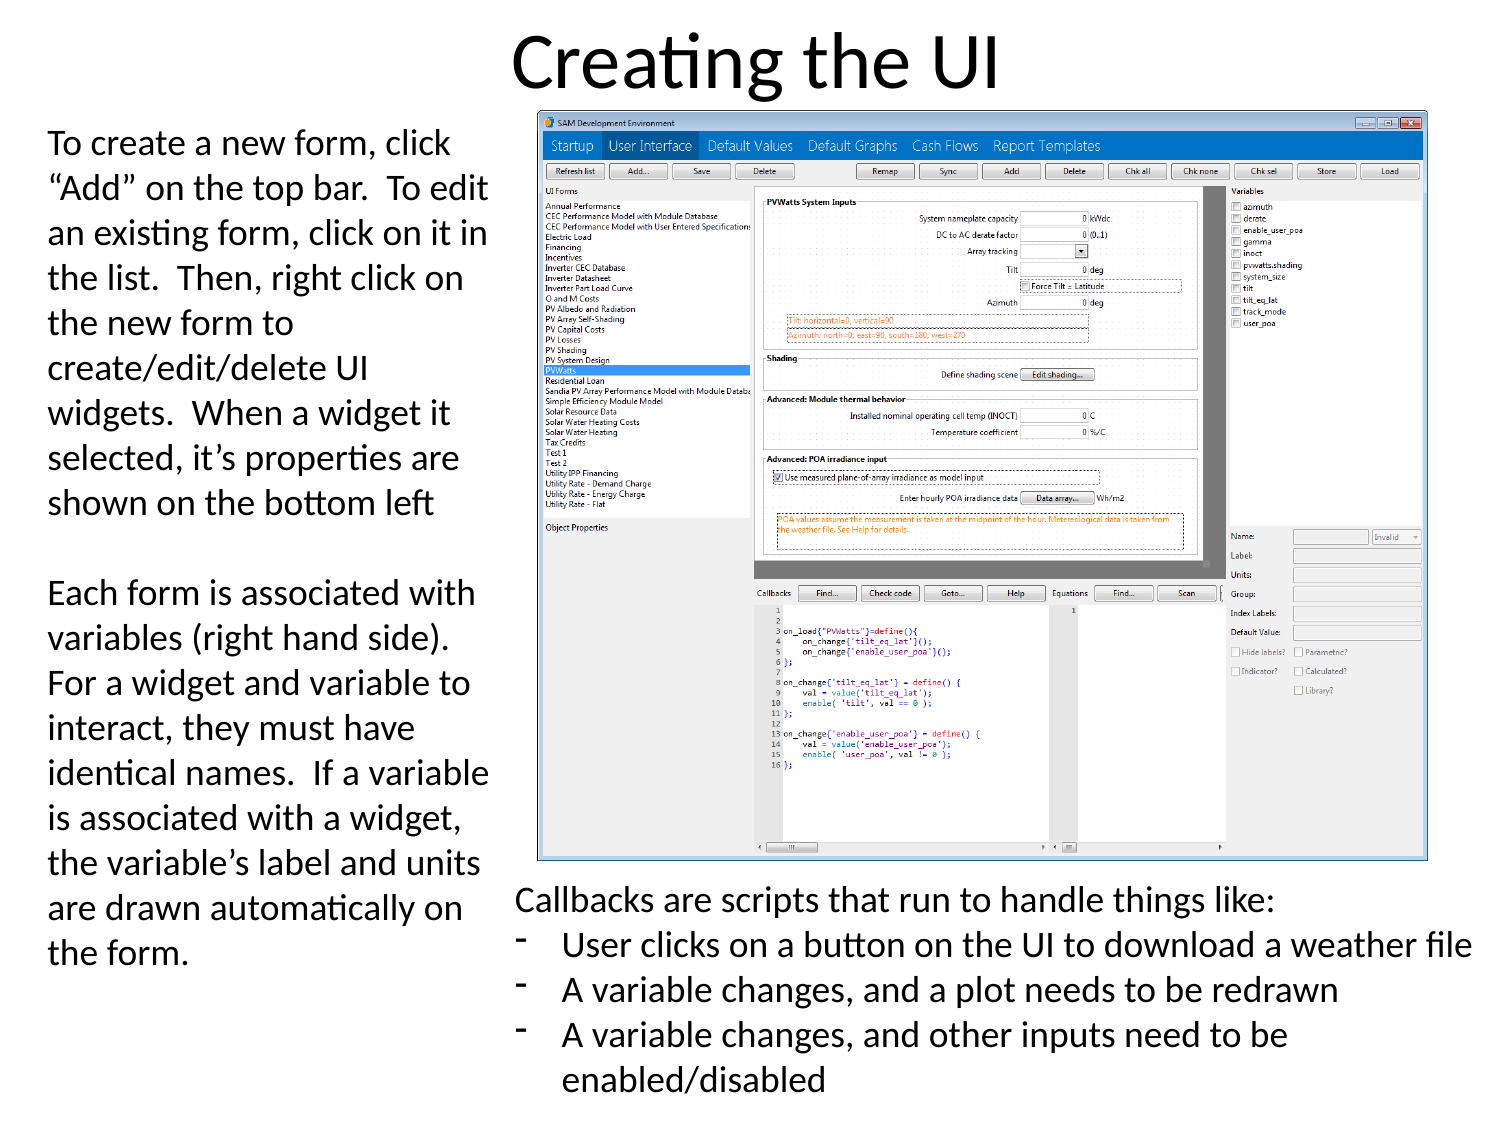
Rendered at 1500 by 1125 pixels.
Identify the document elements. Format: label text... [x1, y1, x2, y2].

picture [537, 109, 1428, 861]
text_box To create a new form, click “Add” on the top bar. To edit an existing form, click on it in the list. Then, right click on the new form to create/edit/delete UI widgets. When a widget it selected, it’s properties are shown on the bottom left Each form is associated with variables (right hand side). For a widget and variable to interact, they must have identical names. If a variable is associated with a widget, the variable’s label and units are drawn automatically on the form. [32, 110, 508, 1025]
text_box Callbacks are scripts that run to handle things like: User clicks on a button on the UI to download a weather file A variable changes, and a plot needs to be redrawn A variable changes, and other inputs need to be enabled/disabled [500, 867, 1494, 1125]
title Creating the UI [82, 0, 1432, 113]
